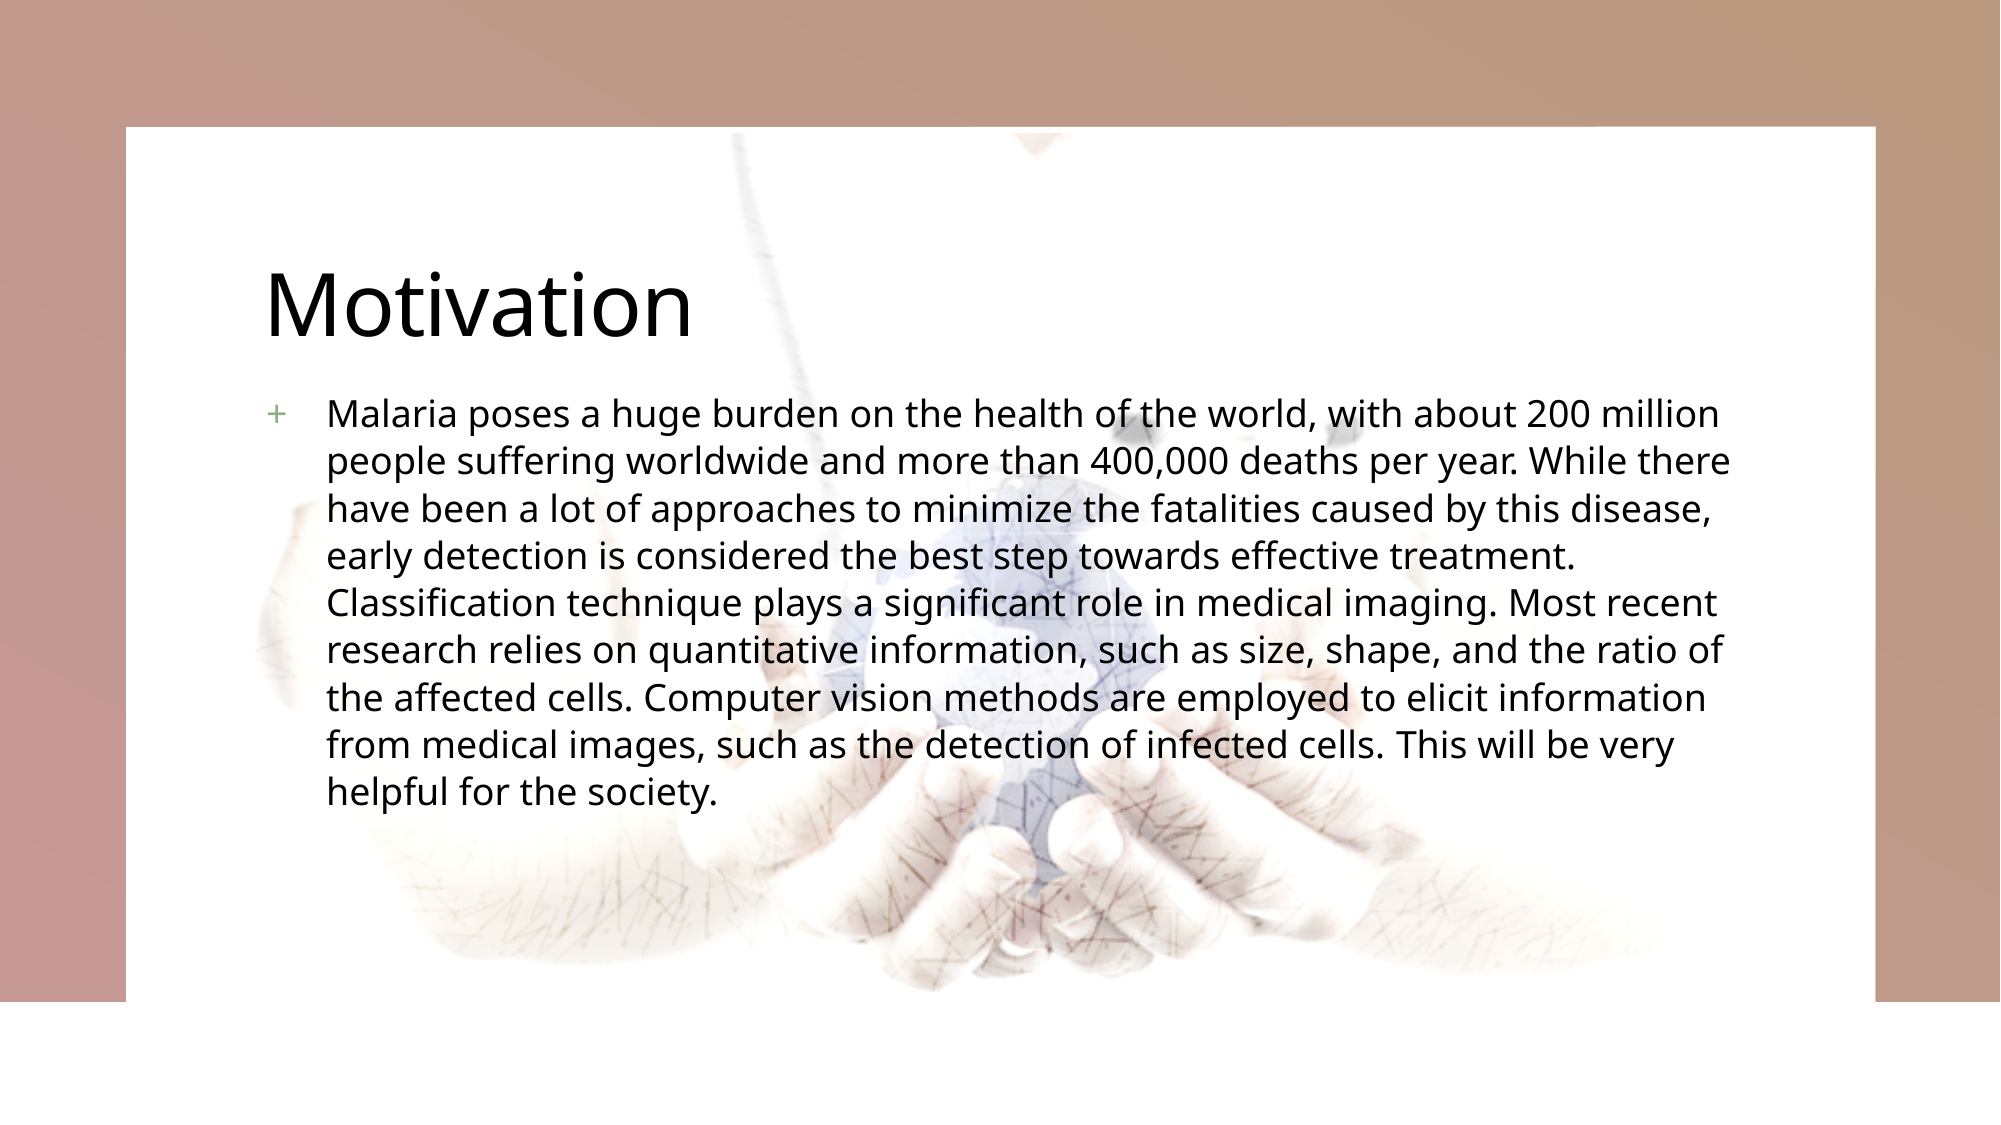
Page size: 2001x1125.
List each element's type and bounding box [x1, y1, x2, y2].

picture [138, 133, 1857, 1006]
